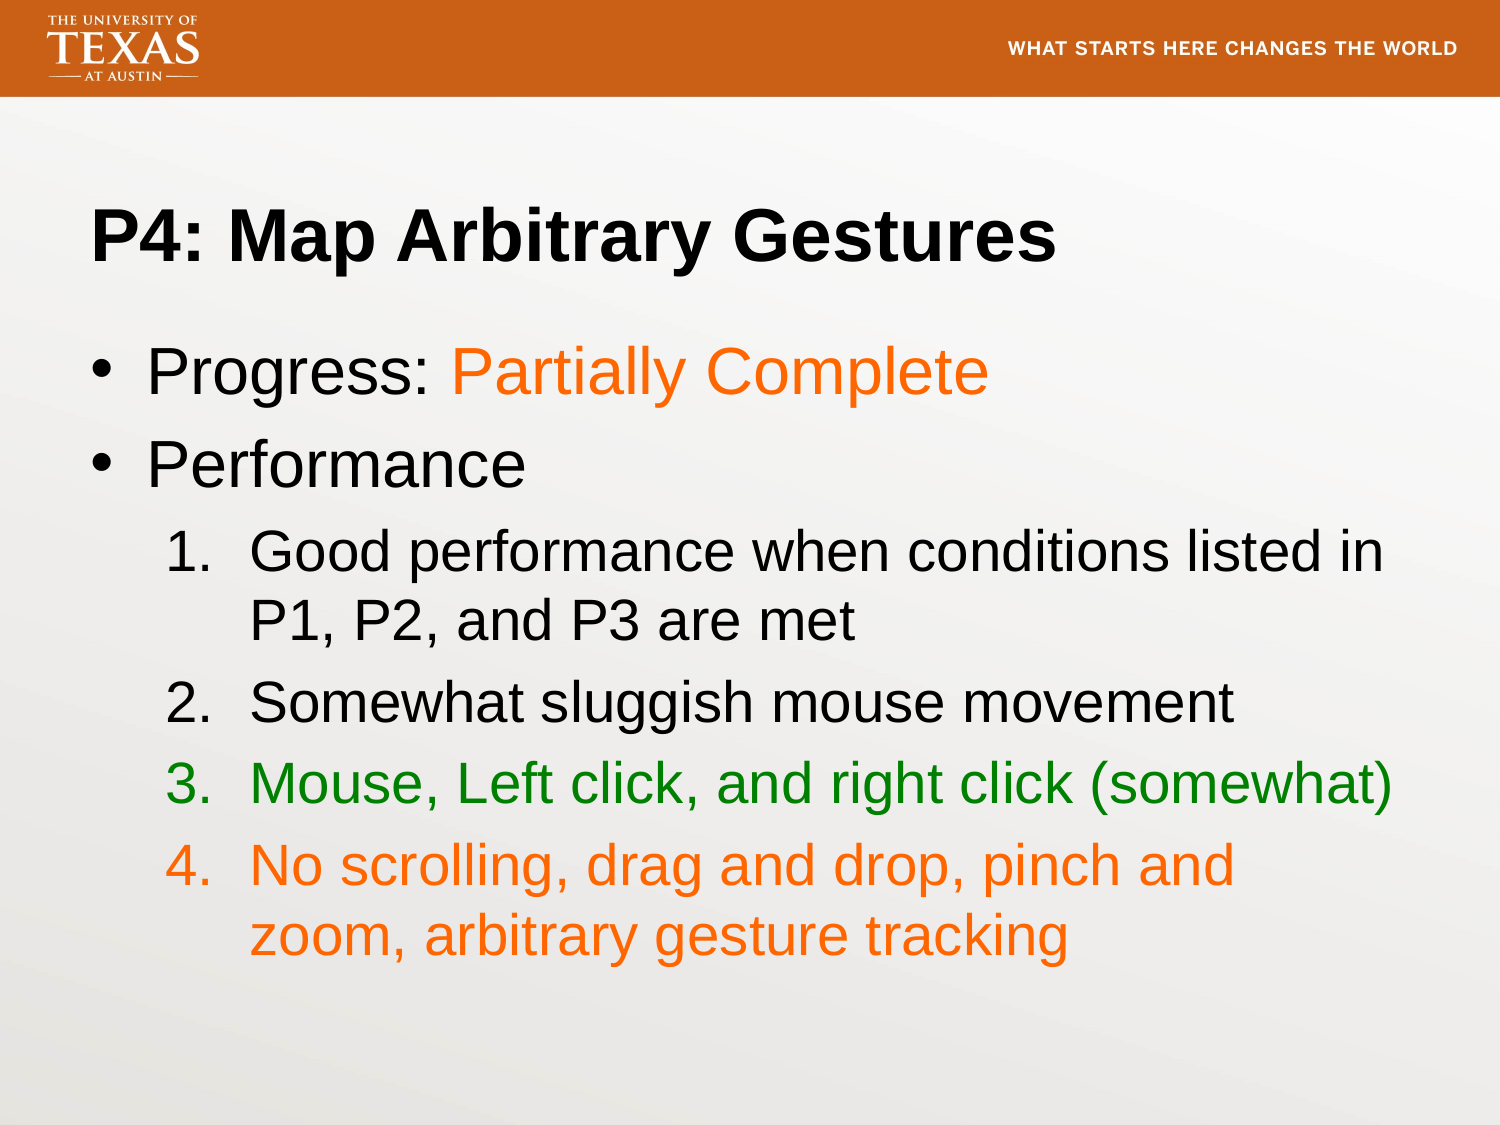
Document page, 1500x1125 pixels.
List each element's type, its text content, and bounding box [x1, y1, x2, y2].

list Progress: Partially Complete Performance Good performance when conditions listed in P1, P2, and P3 are met Somewhat sluggish mouse movement Mouse, Left click, and right click (somewhat) No scrolling, drag and drop, pinch and zoom, arbitrary gesture tracking [75, 320, 1425, 1038]
title P4: Map Arbitrary Gestures [75, 137, 1425, 320]
picture [0, 0, 1500, 1125]
